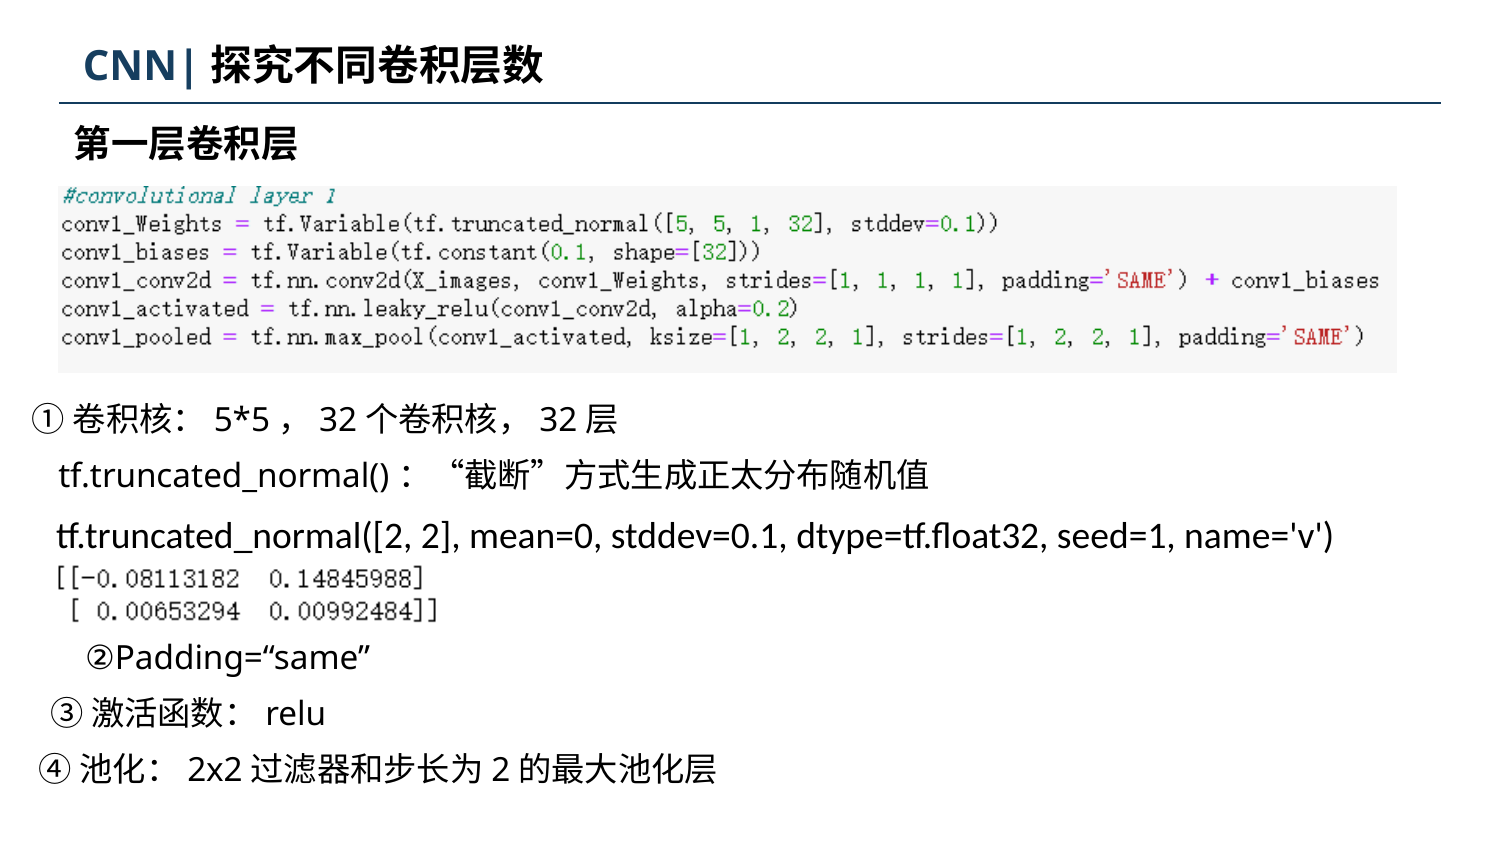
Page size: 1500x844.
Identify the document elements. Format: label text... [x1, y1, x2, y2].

text_box tf.truncated_normal([2, 2], mean=0, stddev=0.1, dtype=tf.float32, seed=1, name='v') [41, 503, 1459, 564]
text_box ①卷积核：5*5，32个卷积核，32层 [16, 390, 634, 446]
picture [40, 558, 479, 642]
text_box ④池化：2x2过滤器和步长为2的最大池化层 [23, 740, 733, 836]
text_box ②Padding=“same” [70, 650, 386, 684]
text_box ③激活函数：relu [35, 684, 341, 740]
text_box 第一层卷积层 [58, 112, 382, 173]
text_box CNN|探究不同卷积层数 [68, 31, 582, 97]
text_box tf.truncated_normal()：“截断”方式生成正太分布随机值 [43, 446, 946, 502]
picture [58, 186, 1397, 374]
